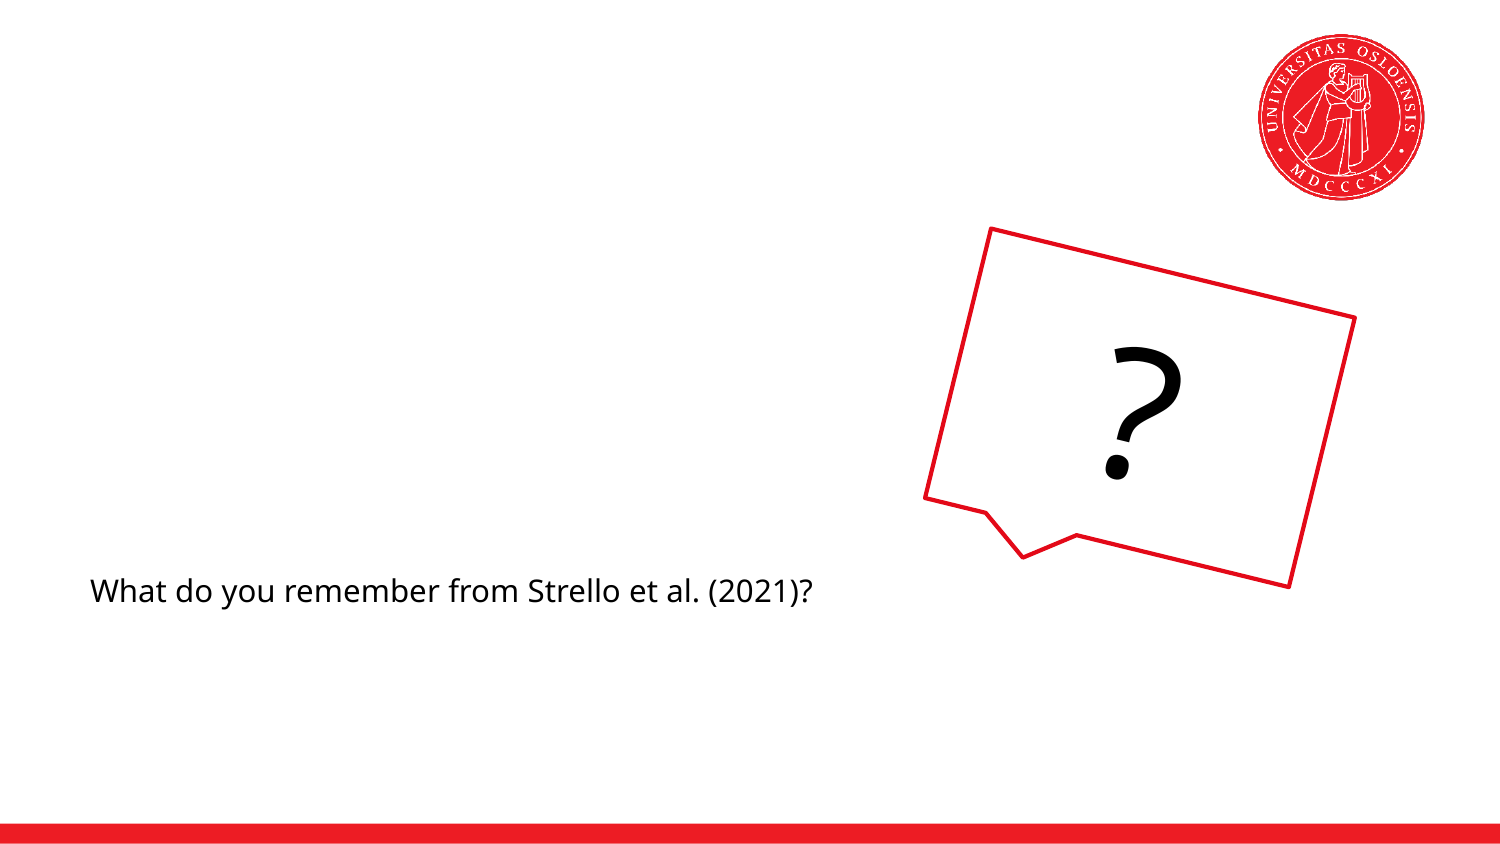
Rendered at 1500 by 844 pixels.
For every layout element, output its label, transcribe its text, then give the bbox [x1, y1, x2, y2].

picture [1257, 33, 1425, 201]
text_box ? [925, 228, 1355, 588]
list What do you remember from Strello et al. (2021)? [75, 563, 892, 754]
